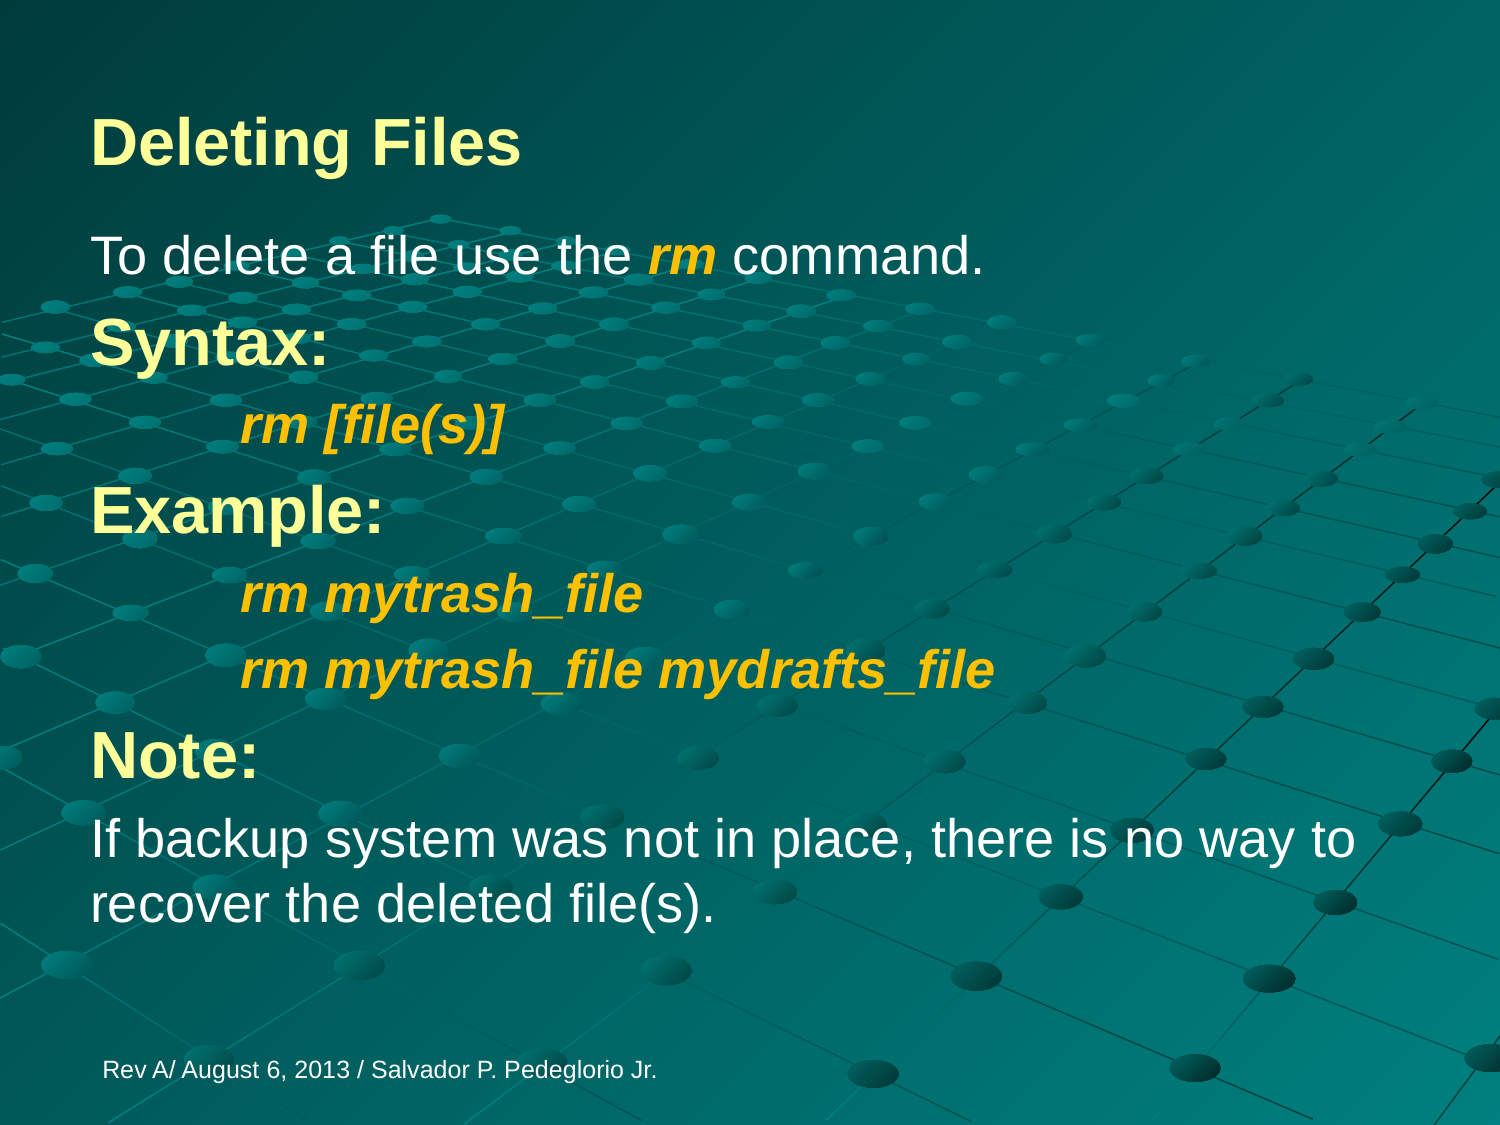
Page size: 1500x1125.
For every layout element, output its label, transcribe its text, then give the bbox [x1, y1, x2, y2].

text_box Rev A/ August 6, 2013 / Salvador P. Pedeglorio Jr. [87, 1045, 688, 1091]
list To delete a file use the rm command. Syntax: rm [file(s)] Example: rm mytrash_file rm mytrash_file mydrafts_file Note: If backup system was not in place, there is no way to recover the deleted file(s). [75, 212, 1425, 957]
title Deleting Files [75, 45, 1425, 212]
